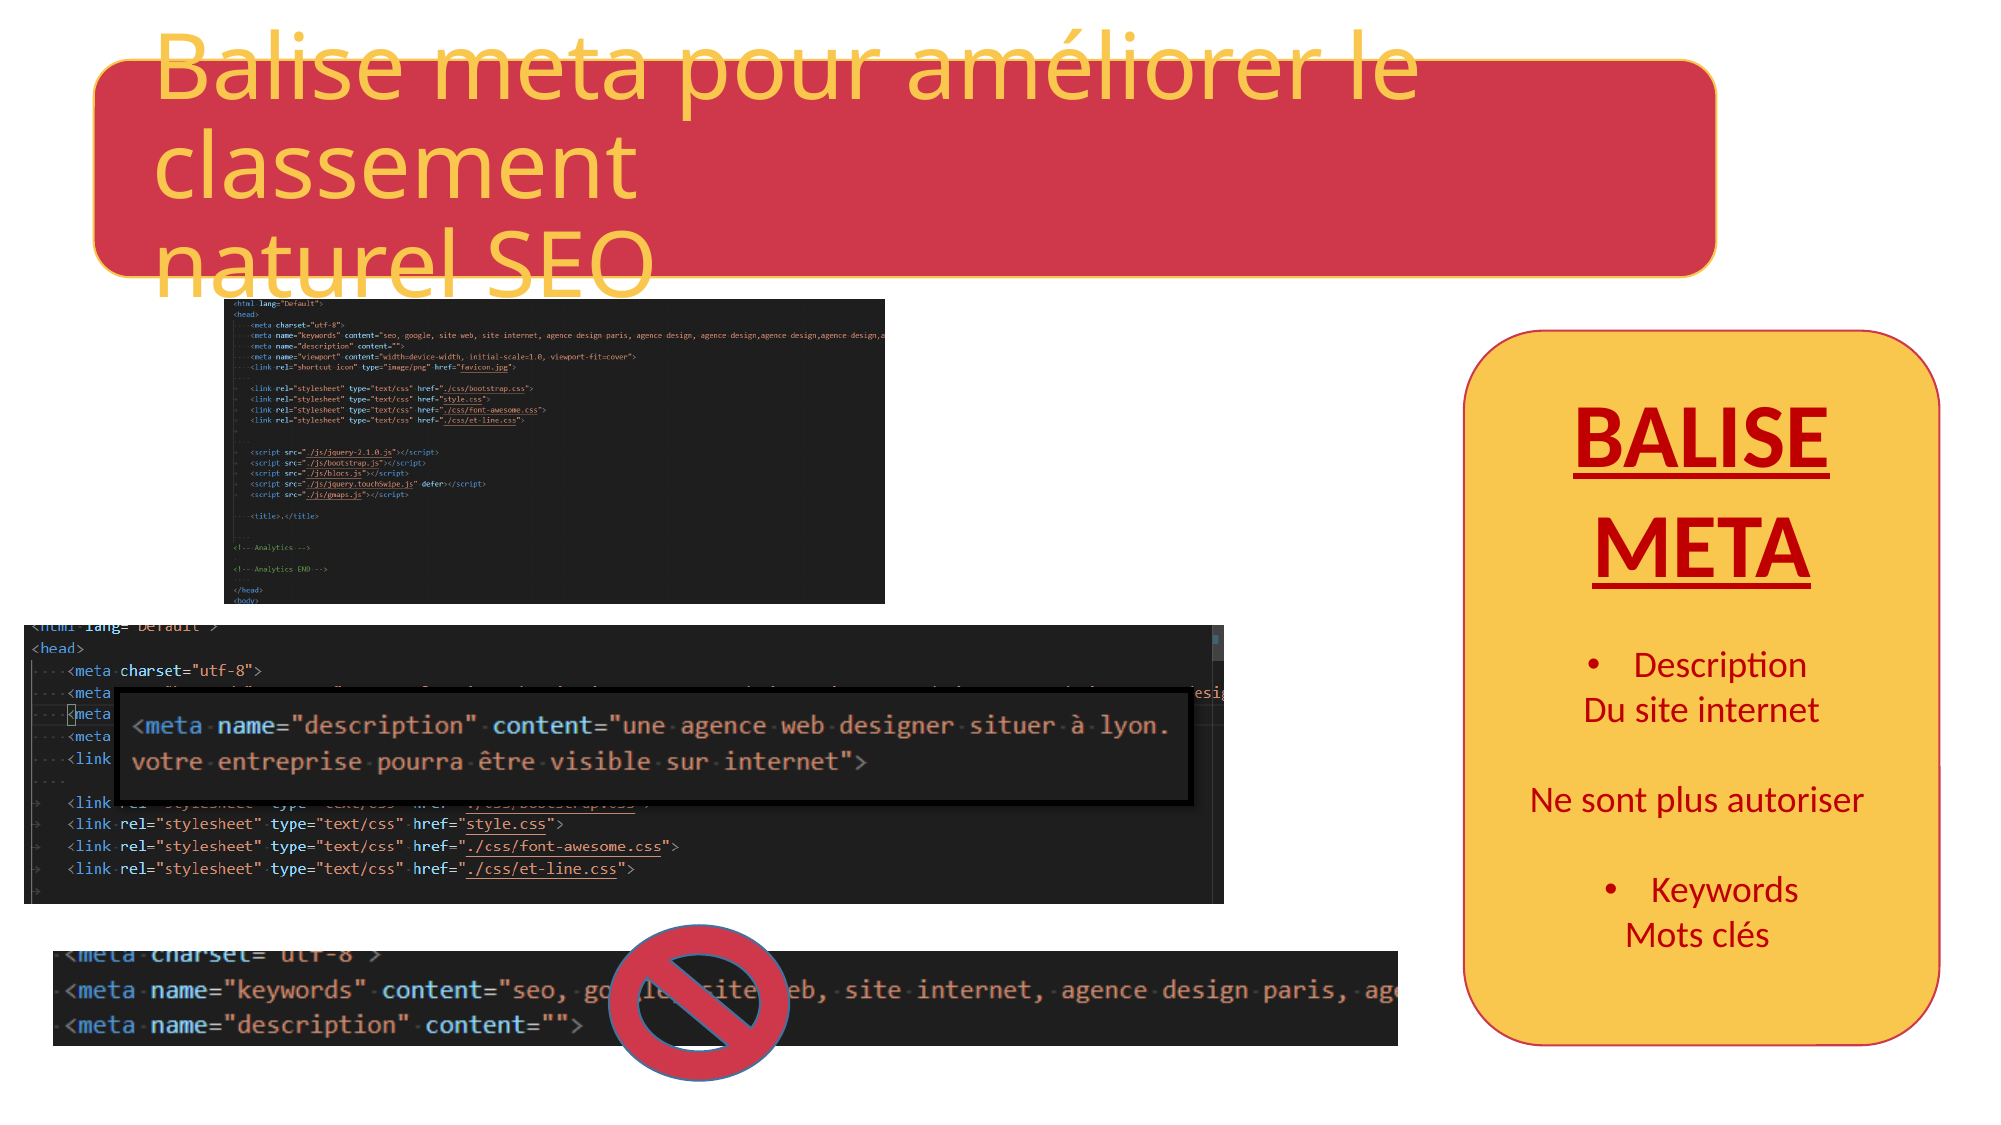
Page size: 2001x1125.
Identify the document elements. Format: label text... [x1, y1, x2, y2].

text_box [630, 924, 768, 951]
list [224, 299, 885, 604]
picture [24, 625, 1224, 904]
text_box [92, 58, 1685, 279]
title Balise meta pour améliorer le classement naturel SEO [137, 59, 1863, 278]
picture [53, 951, 1398, 1046]
text_box [622, 1046, 776, 1082]
text_box BALISE META Description Du site internet Ne sont plus autoriser Keywords Mots clés [1462, 329, 1941, 1047]
